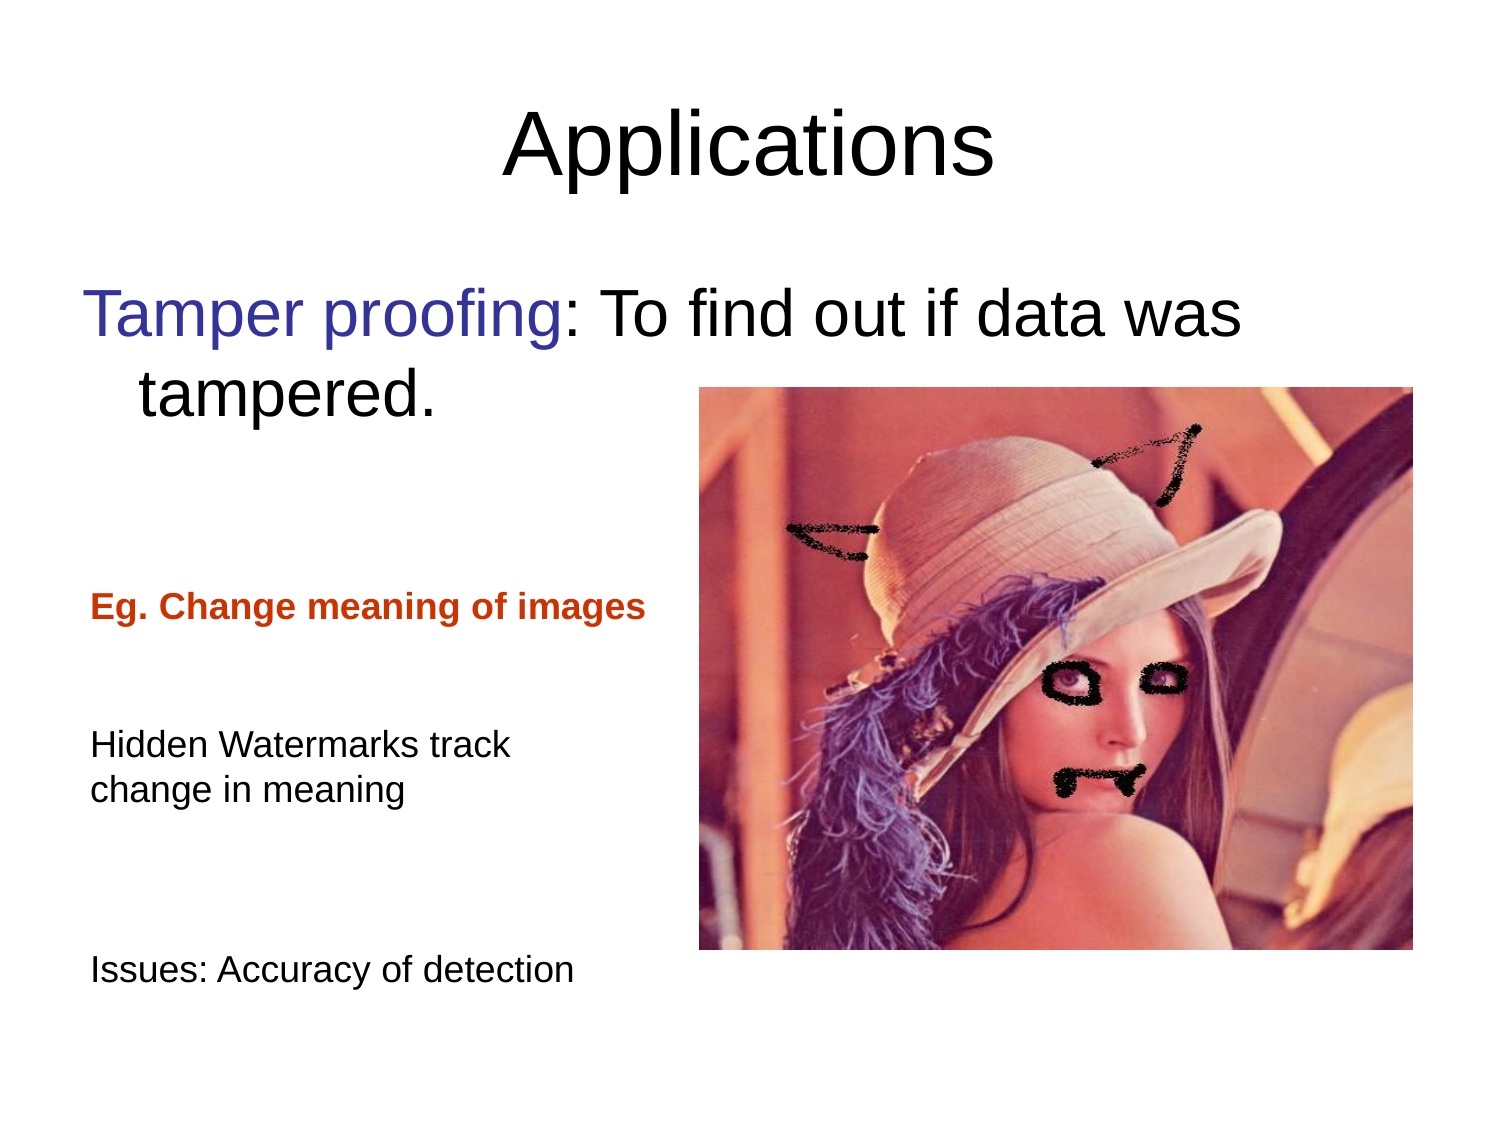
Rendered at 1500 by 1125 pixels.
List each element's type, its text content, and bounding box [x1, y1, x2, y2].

text_box Hidden Watermarks track change in meaning [82, 712, 630, 818]
title Applications [74, 44, 1426, 234]
list Tamper proofing: To find out if data was tampered. [74, 261, 1426, 1006]
text_box Eg. Change meaning of images [82, 574, 668, 635]
text_box Issues: Accuracy of detection [82, 937, 618, 998]
picture [699, 387, 1413, 951]
